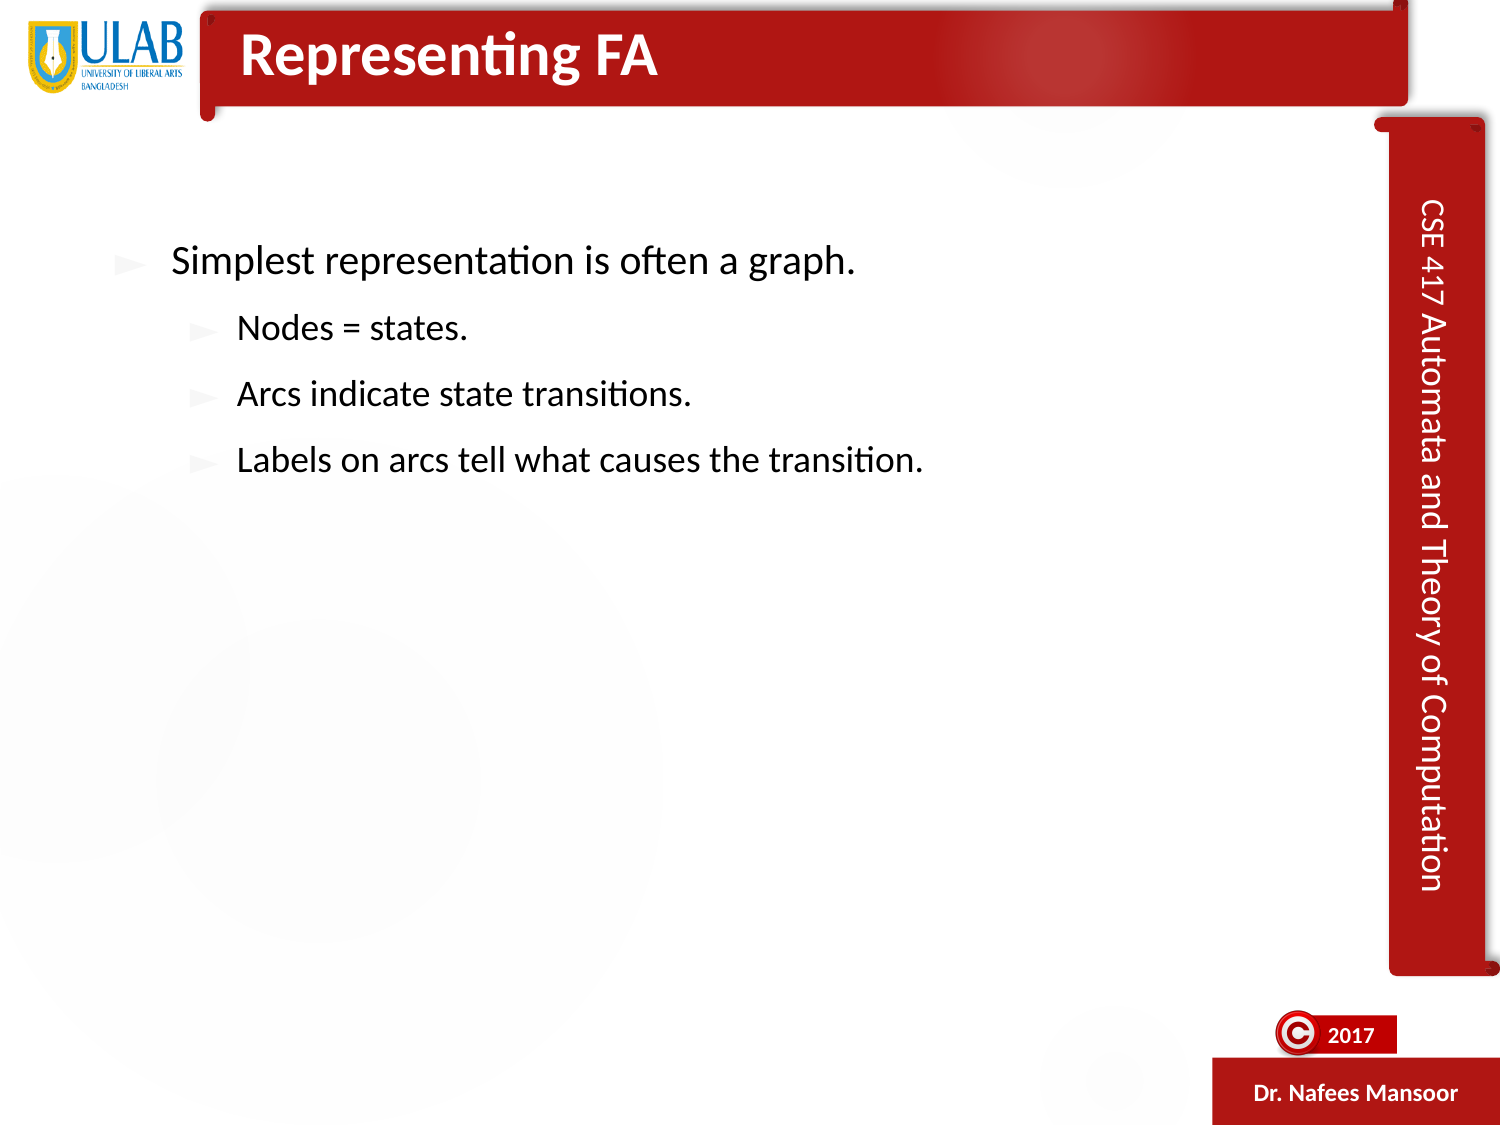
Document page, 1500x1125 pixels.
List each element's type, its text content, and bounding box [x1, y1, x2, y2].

list Simplest representation is often a graph. Nodes = states. Arcs indicate state transitions. Labels on arcs tell what causes the transition. [99, 224, 1363, 955]
picture [24, 12, 188, 99]
title Representing FA [225, 5, 1337, 113]
picture [1271, 1007, 1325, 1061]
